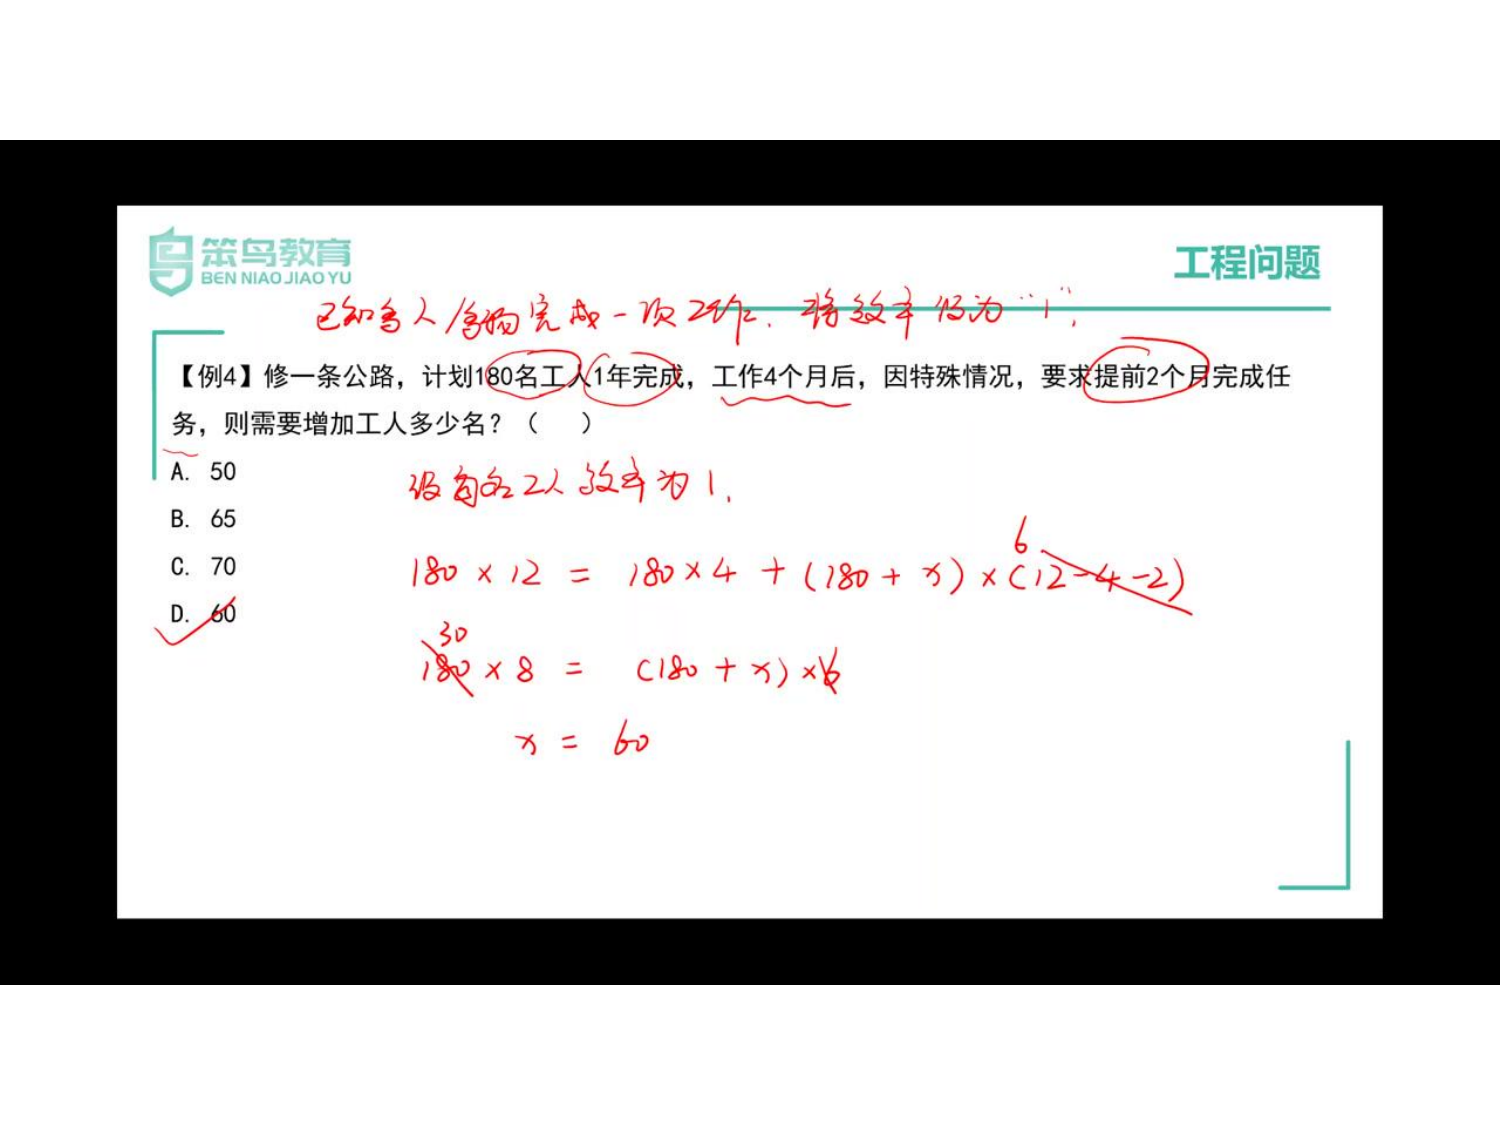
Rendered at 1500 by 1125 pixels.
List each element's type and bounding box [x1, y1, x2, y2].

picture [0, 140, 1500, 985]
